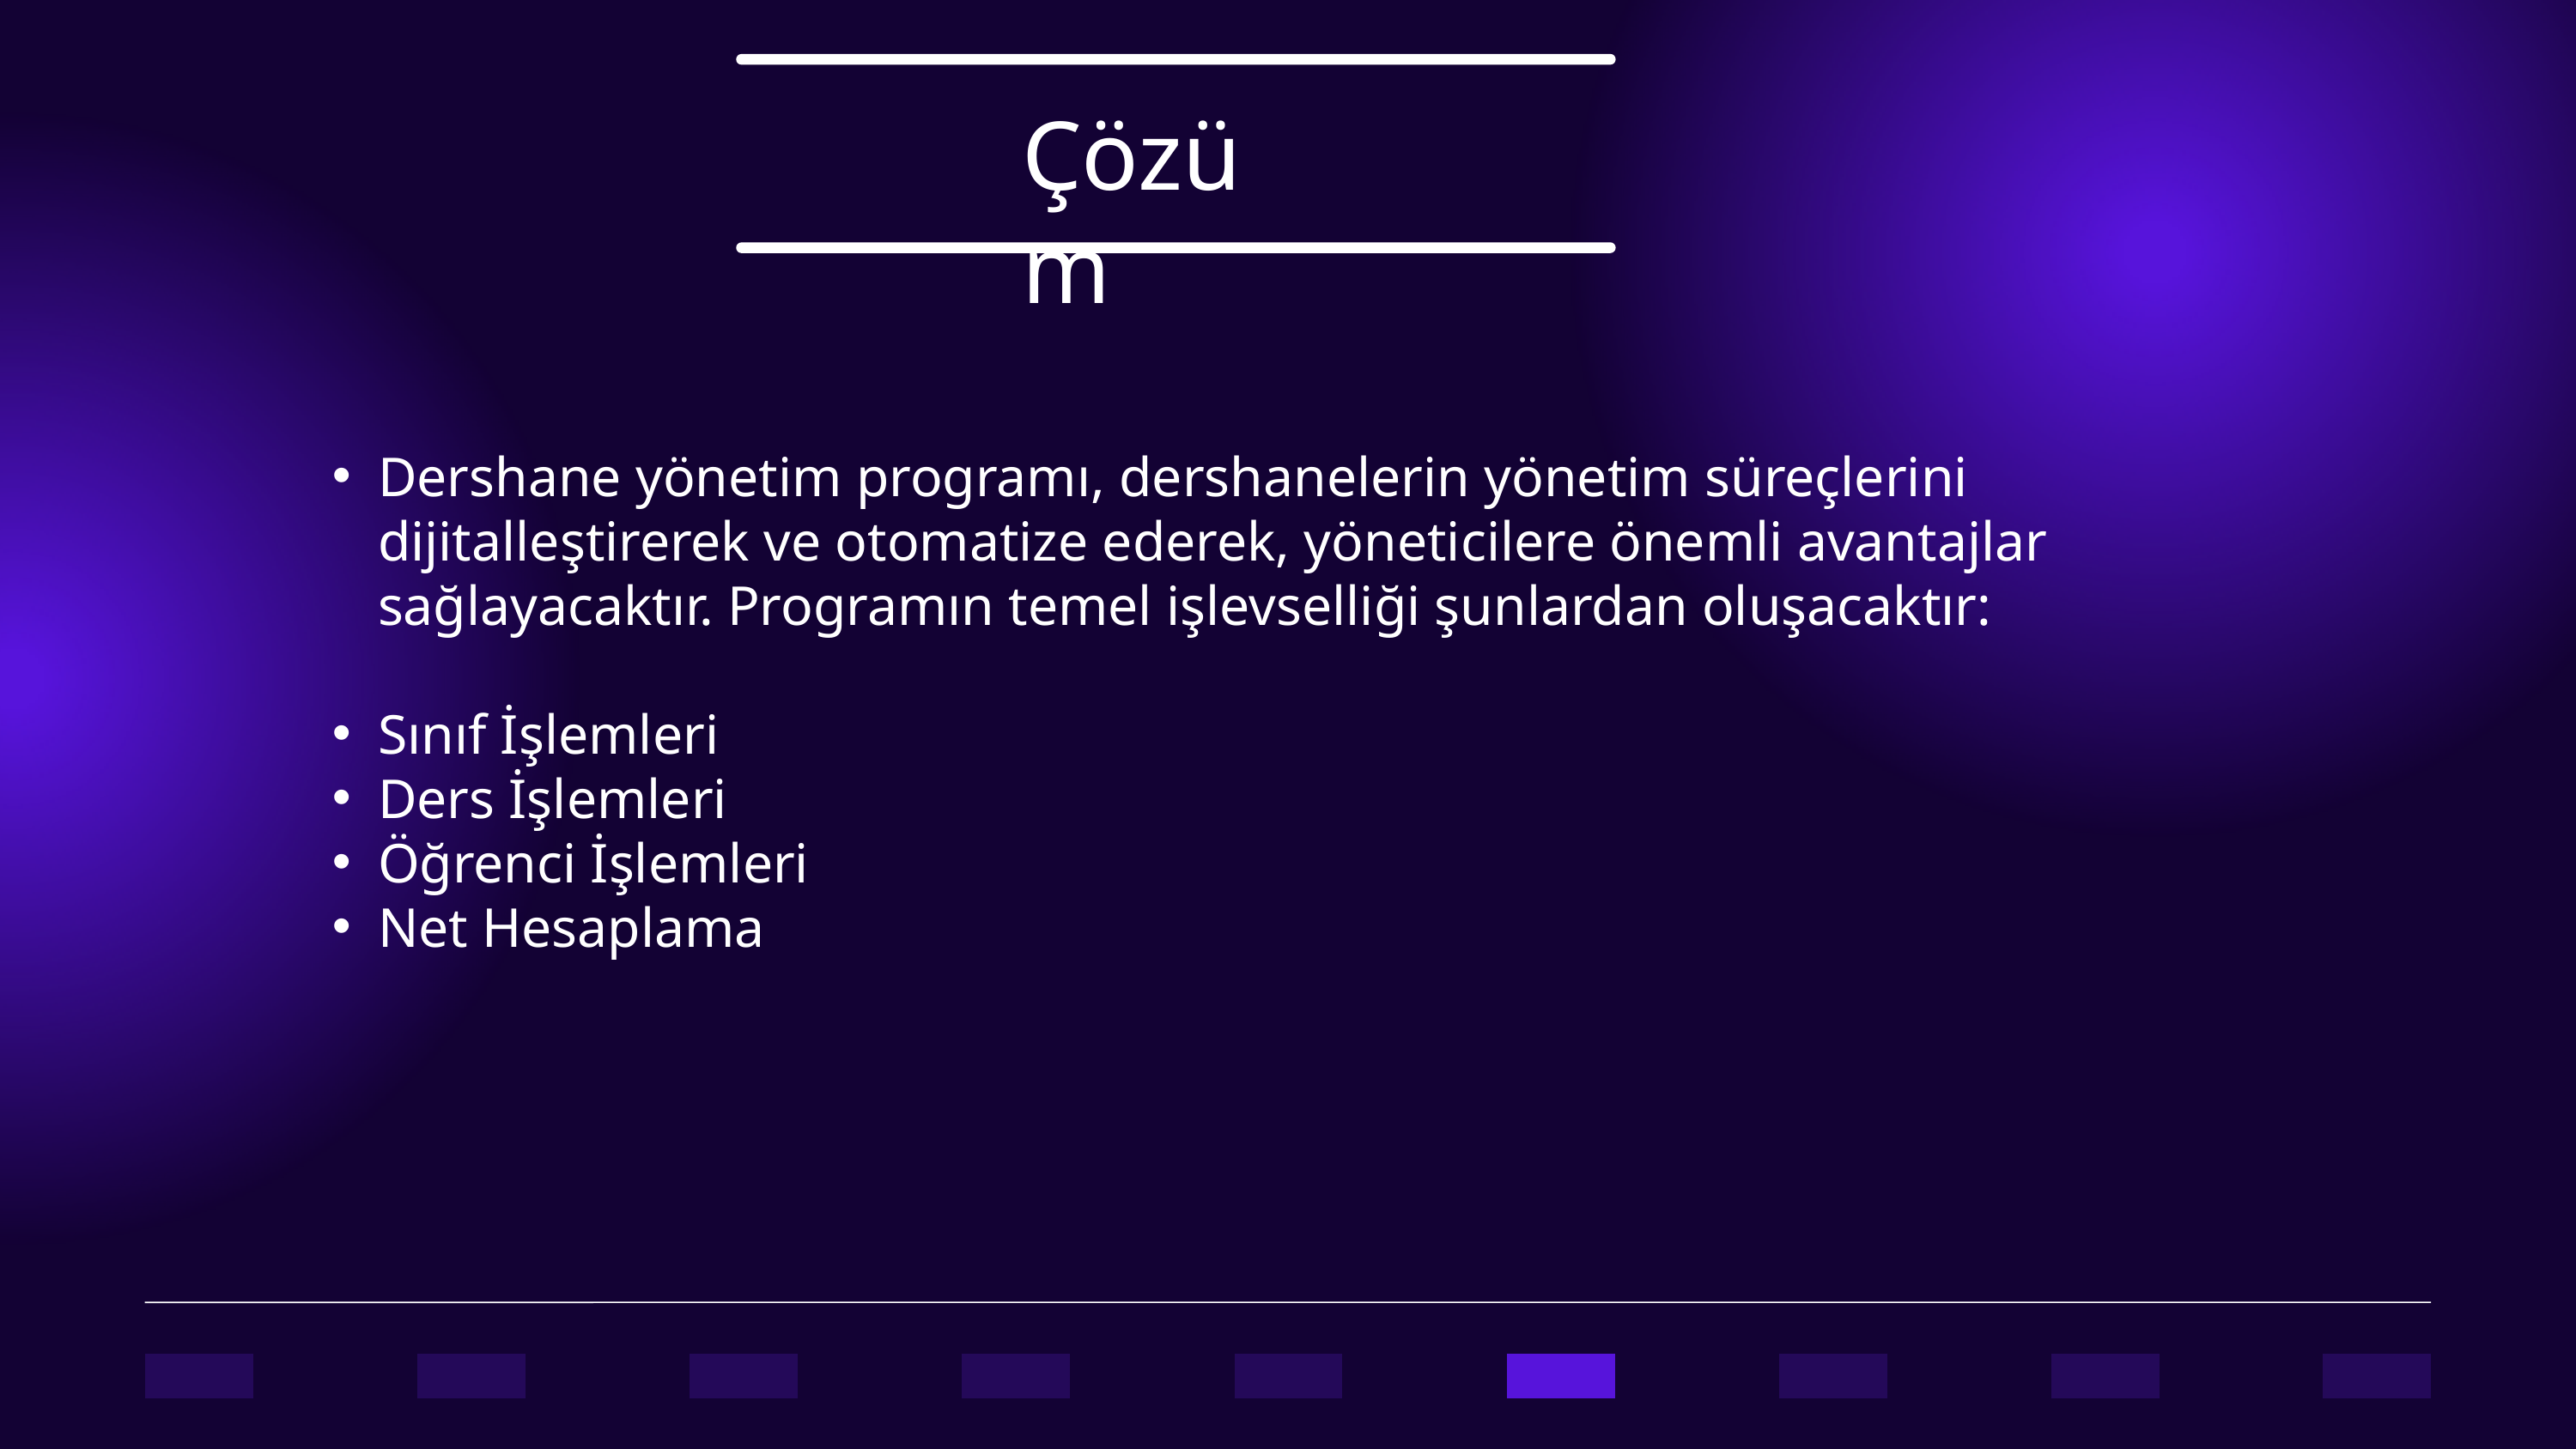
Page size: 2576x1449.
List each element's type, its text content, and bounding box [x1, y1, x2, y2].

text_box Dershane yönetim programı, dershanelerin yönetim süreçlerini dijitalleştirerek ve otomatize ederek, yöneticilere önemli avantajlar sağlayacaktır. Programın temel işlevselliği şunlardan oluşacaktır: Sınıf İşlemleri Ders İşlemleri Öğrenci İşlemleri Net Hesaplama [286, 442, 2290, 958]
text_box Çözüm [1021, 95, 1324, 247]
text_box [1512, 0, 2576, 897]
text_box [2323, 1353, 2432, 1399]
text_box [962, 1353, 1071, 1399]
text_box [1506, 1353, 1615, 1399]
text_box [1778, 1353, 1888, 1399]
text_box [416, 1353, 526, 1399]
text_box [689, 1353, 799, 1399]
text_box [144, 1353, 253, 1399]
text_box [0, 57, 638, 1303]
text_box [1234, 1353, 1343, 1399]
text_box Çözüm [1021, 248, 1324, 323]
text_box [2050, 1353, 2160, 1399]
